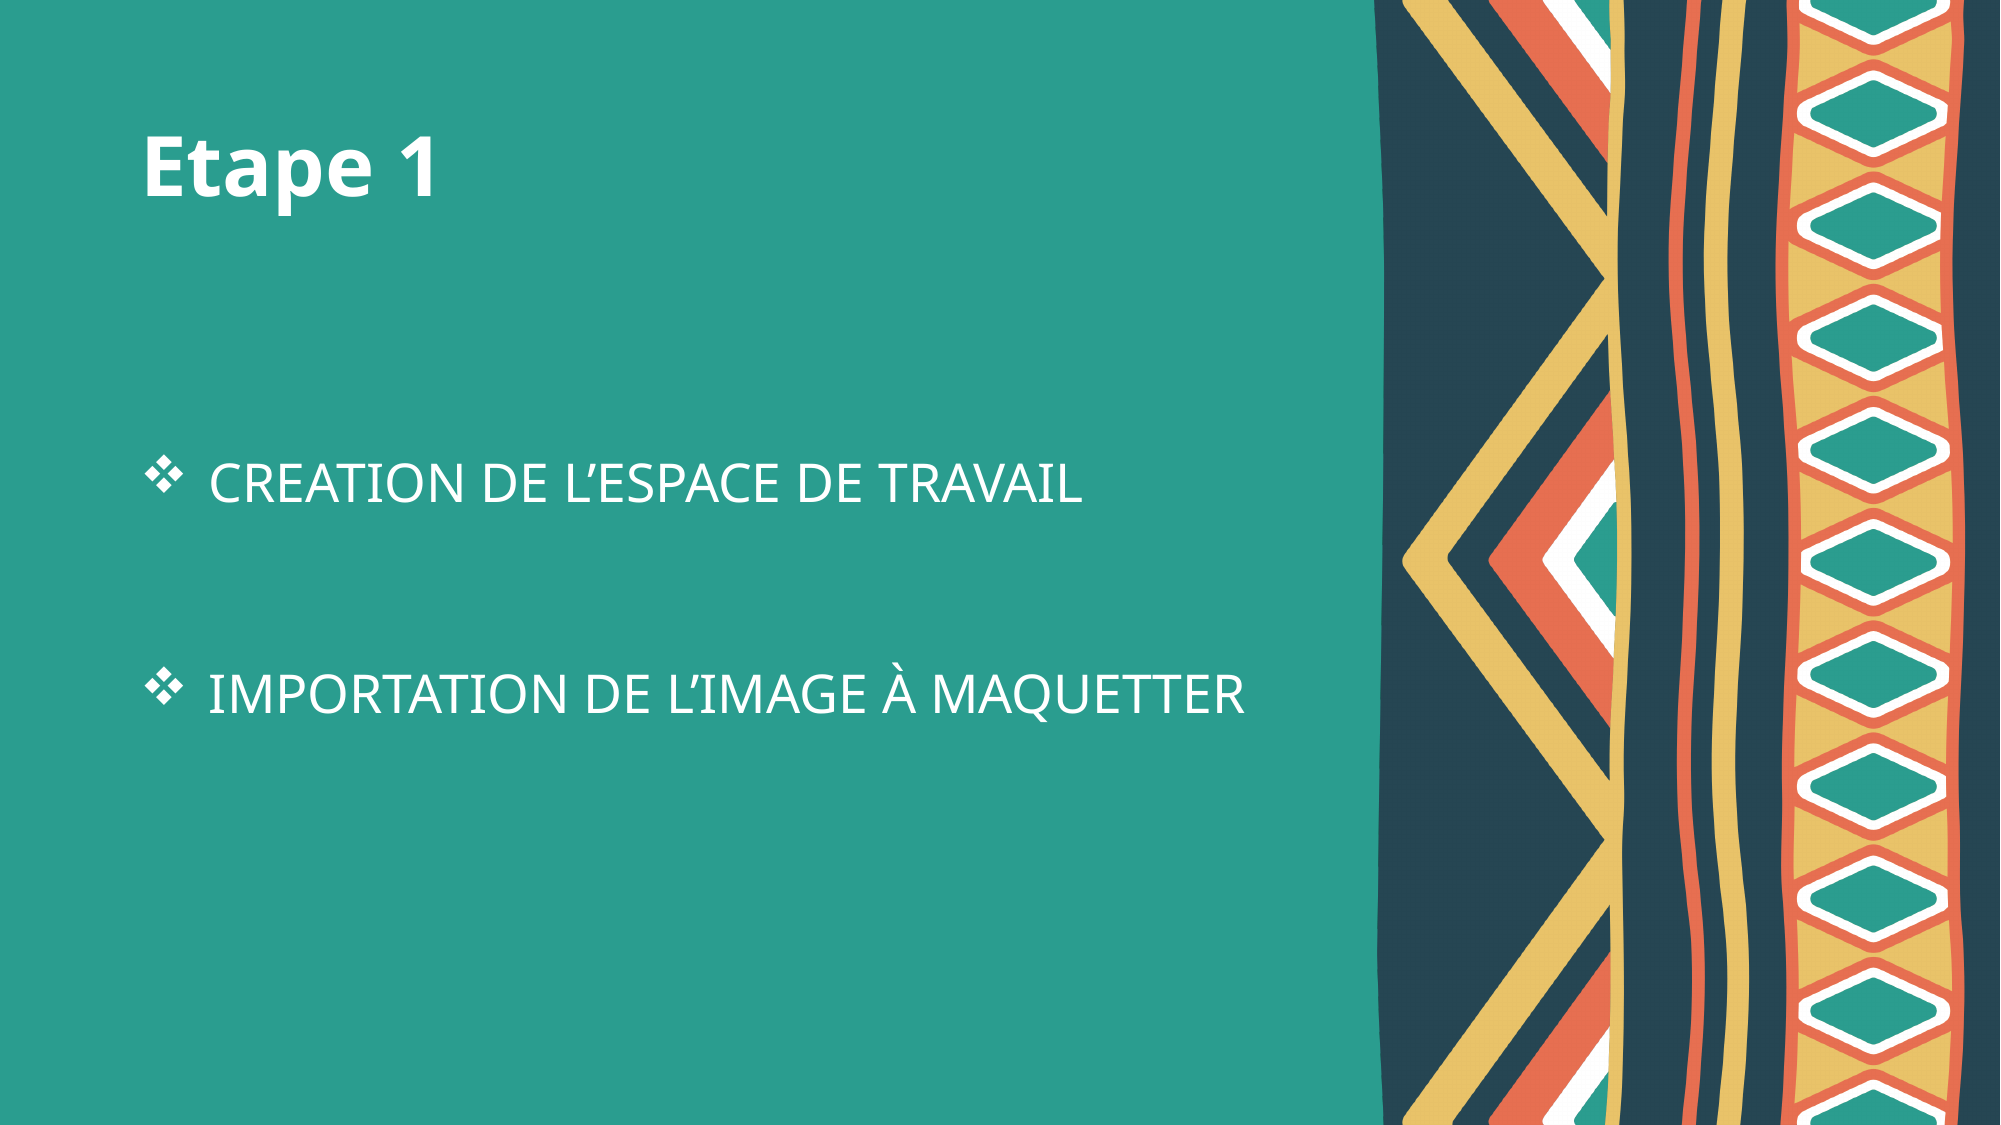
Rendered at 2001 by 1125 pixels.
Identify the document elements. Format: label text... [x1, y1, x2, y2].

title Etape 1 [125, 117, 1188, 228]
list CREATION DE L’ESPACE DE TRAVAIL IMPORTATION DE L’IMAGE À MAQUETTER [125, 312, 1324, 885]
picture [1374, 0, 2000, 1125]
